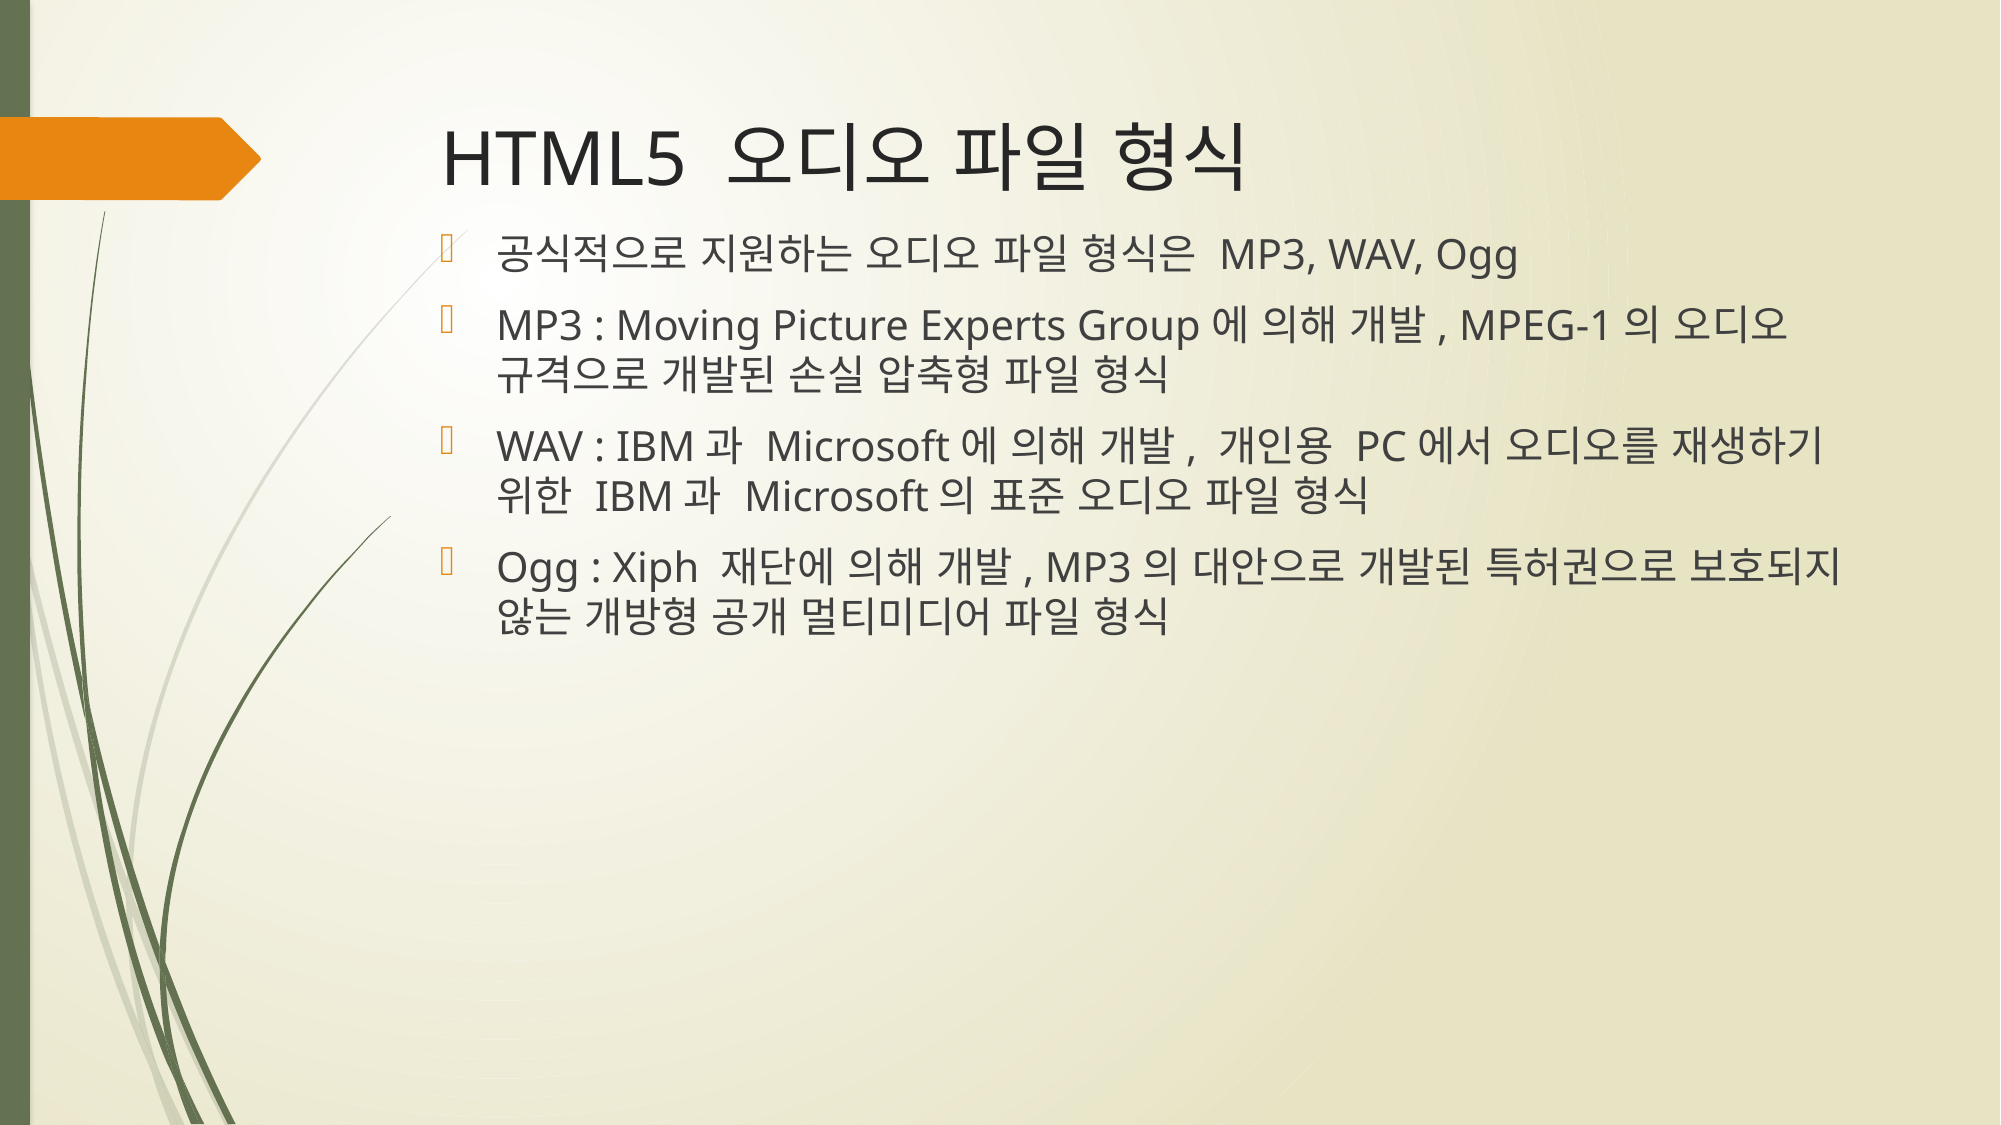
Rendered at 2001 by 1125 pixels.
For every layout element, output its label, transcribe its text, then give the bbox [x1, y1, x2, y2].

list 공식적으로 지원하는 오디오 파일 형식은 MP3, WAV, Ogg MP3 : Moving Picture Experts Group에 의해 개발, MPEG-1의 오디오 규격으로 개발된 손실 압축형 파일 형식 WAV : IBM과 Microsoft에 의해 개발, 개인용 PC에서 오디오를 재생하기 위한 IBM과 Microsoft의 표준 오디오 파일 형식 Ogg : Xiph 재단에 의해 개발, MP3의 대안으로 개발된 특허권으로 보호되지 않는 개방형 공개 멀티미디어 파일 형식 [424, 220, 1888, 970]
title HTML5 오디오 파일 형식 [425, 102, 1888, 220]
